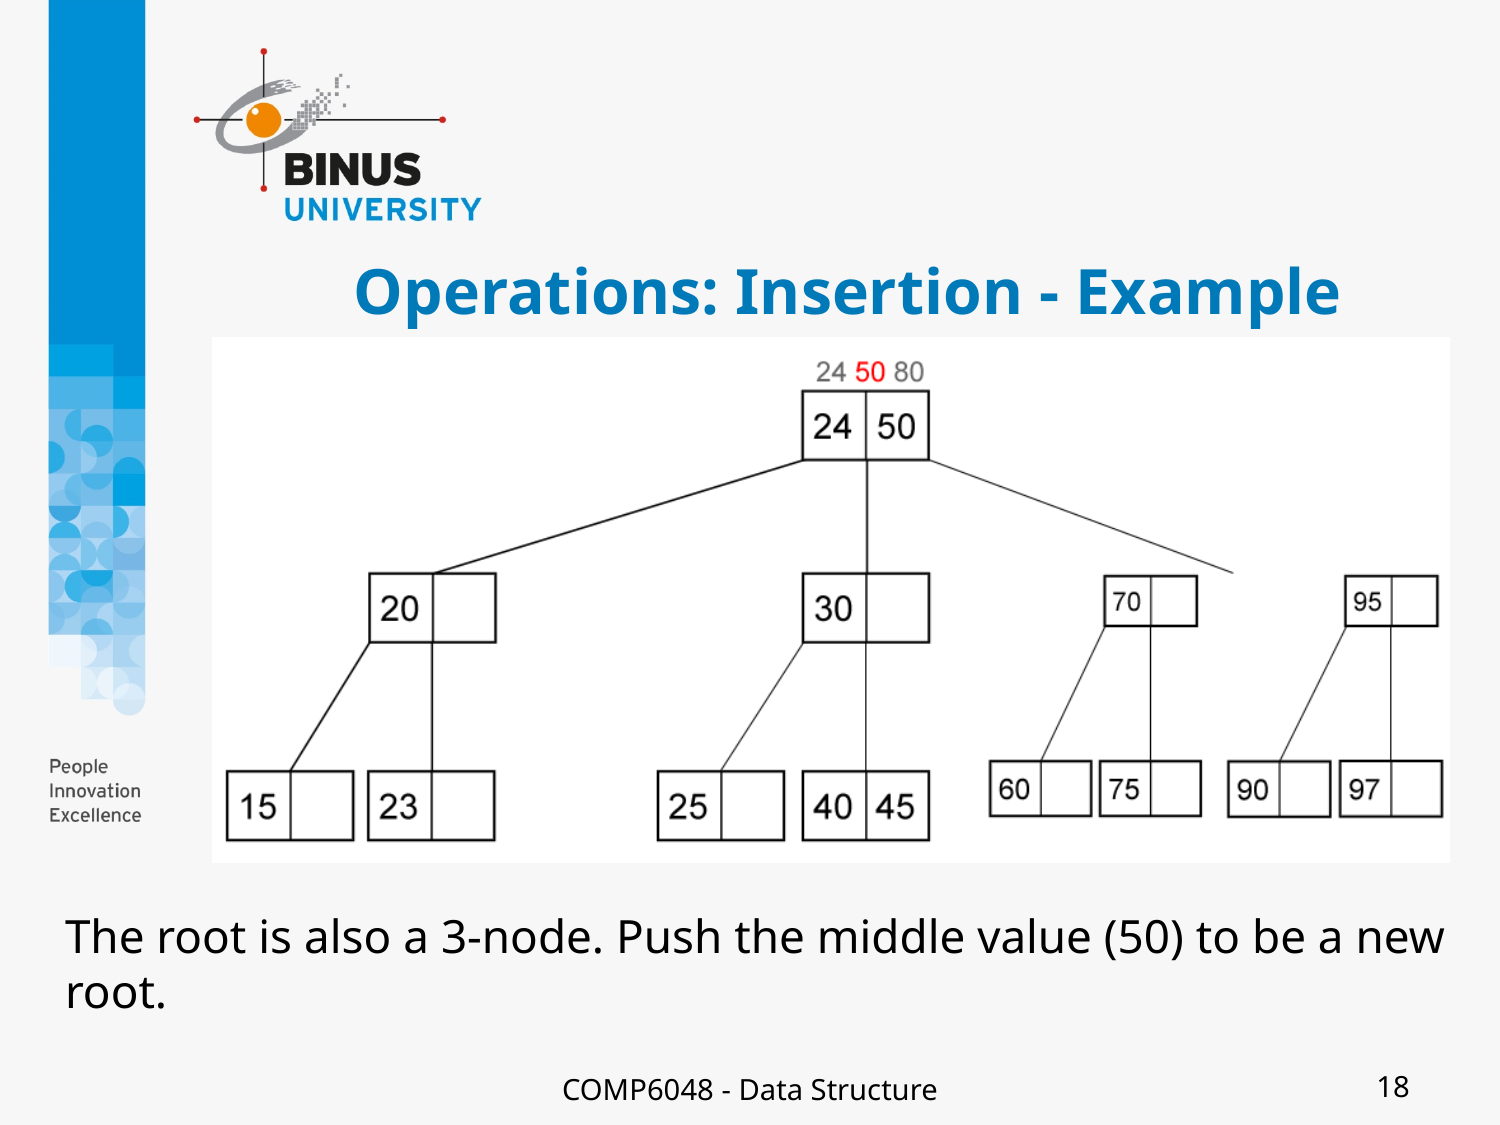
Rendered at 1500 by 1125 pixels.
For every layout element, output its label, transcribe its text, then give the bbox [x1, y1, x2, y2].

list The root is also a 3-node. Push the middle value (50) to be a new root. [50, 900, 1463, 1025]
footer COMP6048 - Data Structure [512, 1058, 988, 1119]
slide_number 18 [1074, 1058, 1425, 1119]
title Operations: Insertion - Example [287, 224, 1409, 335]
picture [0, 0, 1500, 863]
